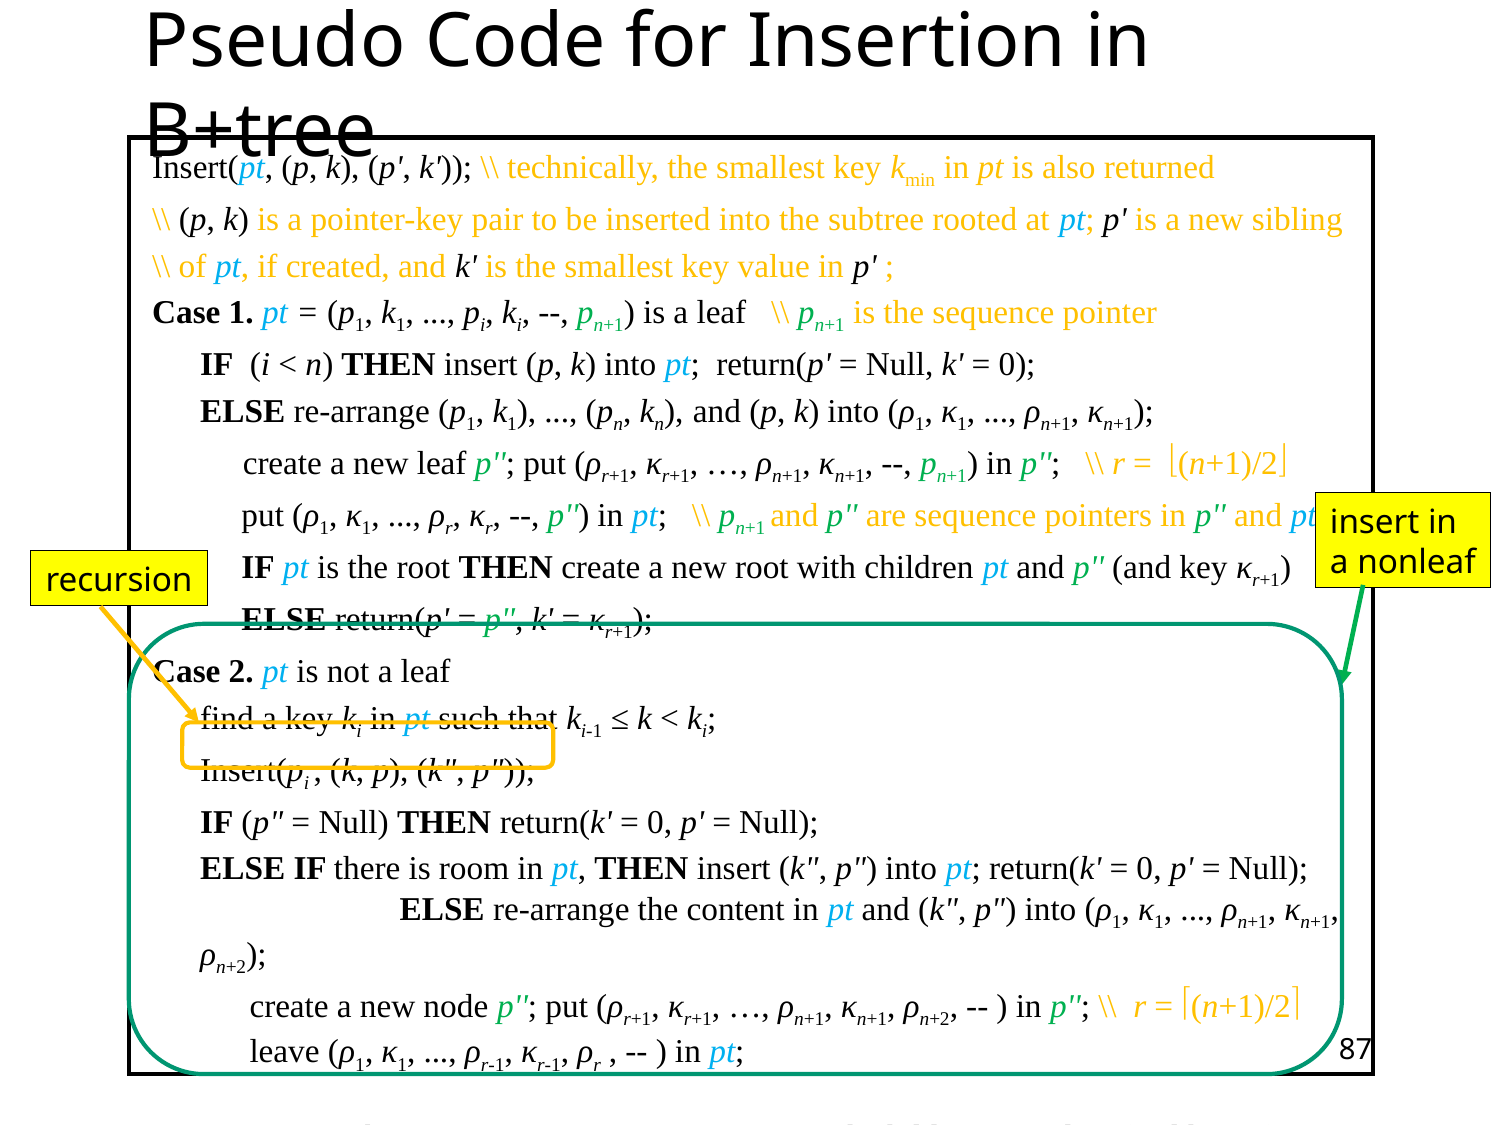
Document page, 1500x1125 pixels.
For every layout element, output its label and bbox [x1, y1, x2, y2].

text_box [30, 550, 1339, 1071]
list [128, 1018, 185, 1075]
slide_number [1074, 1023, 1388, 1099]
list [128, 137, 1374, 669]
text_box [1315, 492, 1491, 685]
list [1341, 588, 1374, 1023]
title [128, 43, 1368, 120]
